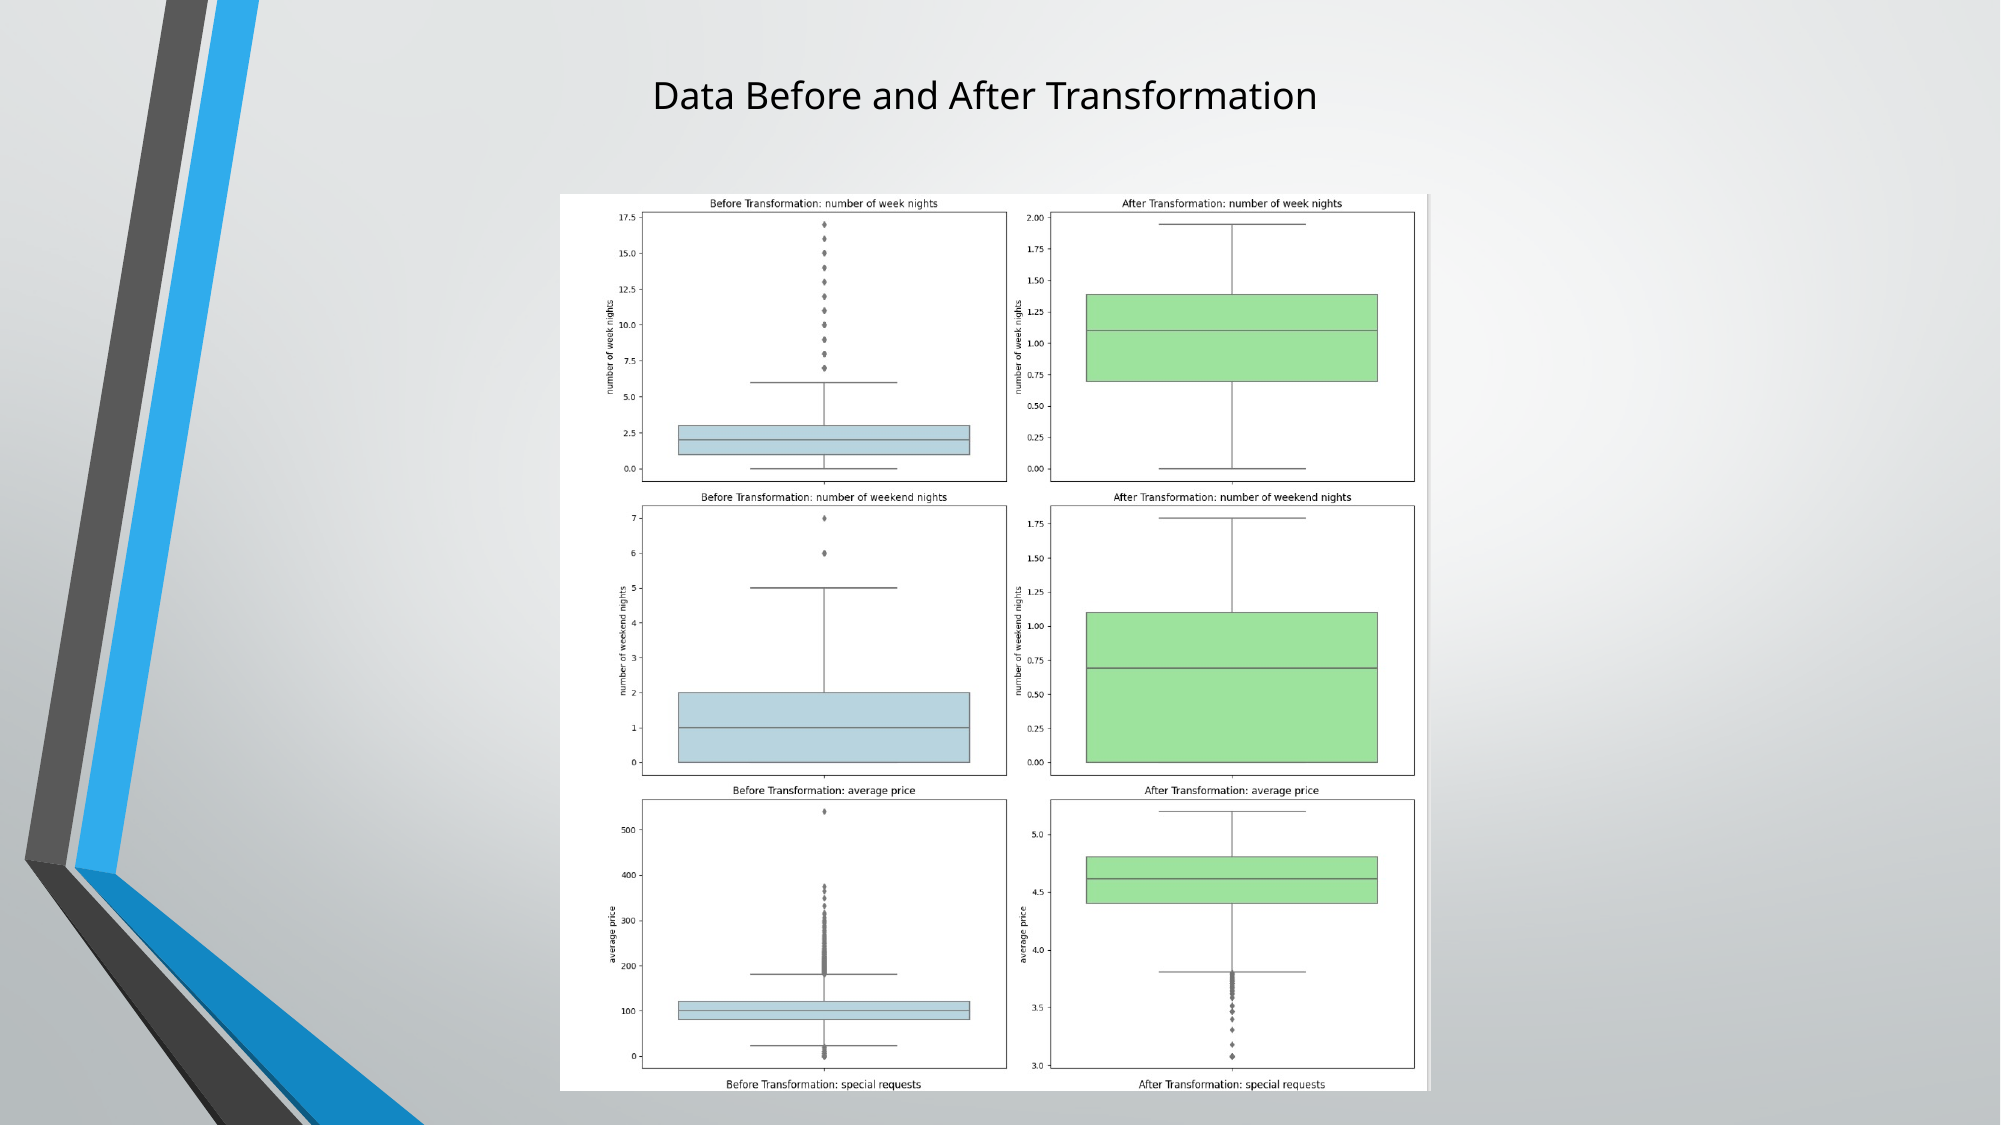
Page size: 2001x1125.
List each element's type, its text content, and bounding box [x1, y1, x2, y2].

picture [559, 194, 1431, 1091]
text_box Data Before and After Transformation [637, 64, 1334, 125]
